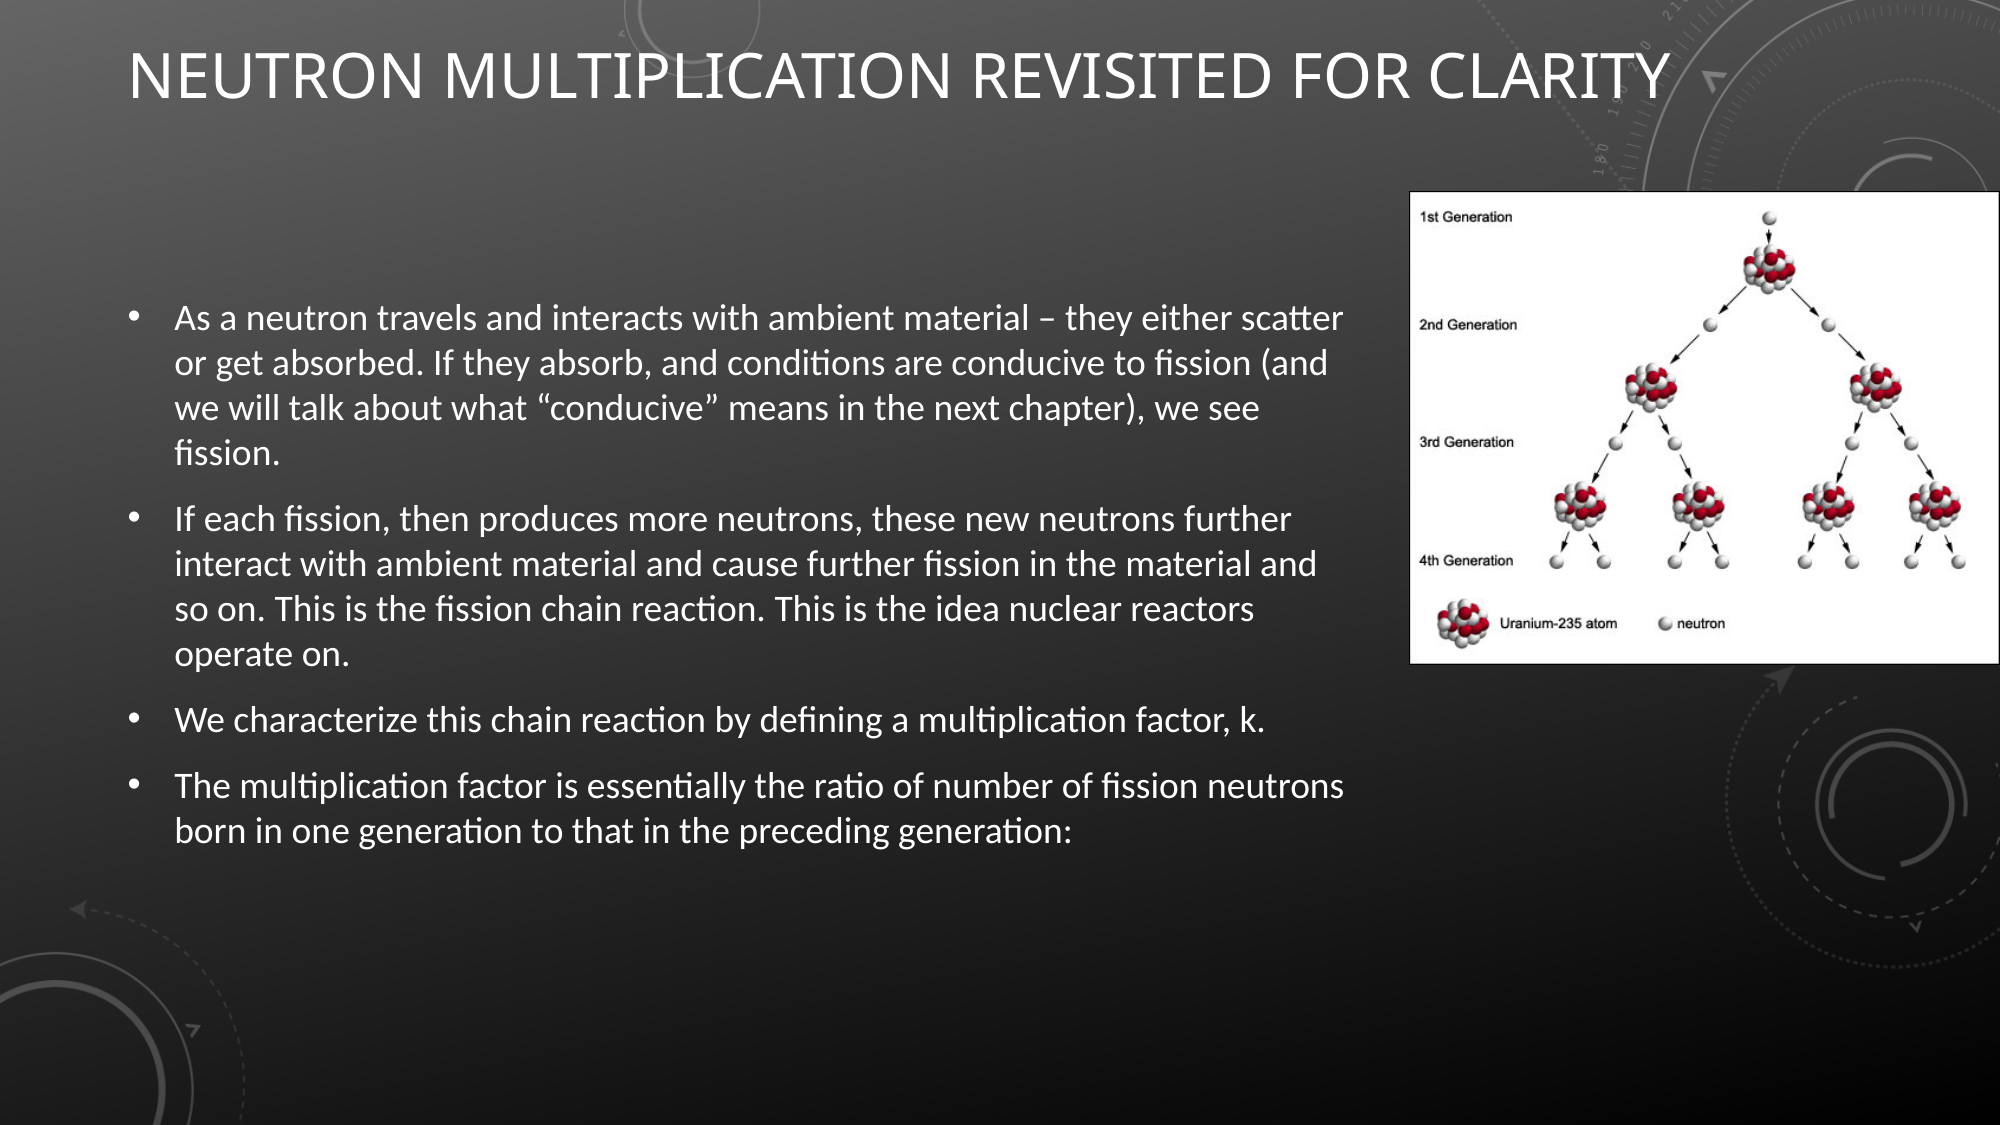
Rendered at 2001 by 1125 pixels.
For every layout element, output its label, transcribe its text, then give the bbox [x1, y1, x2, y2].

title Neutron Multiplication revisited for clarity [112, 18, 1775, 128]
picture [0, 0, 2000, 1125]
